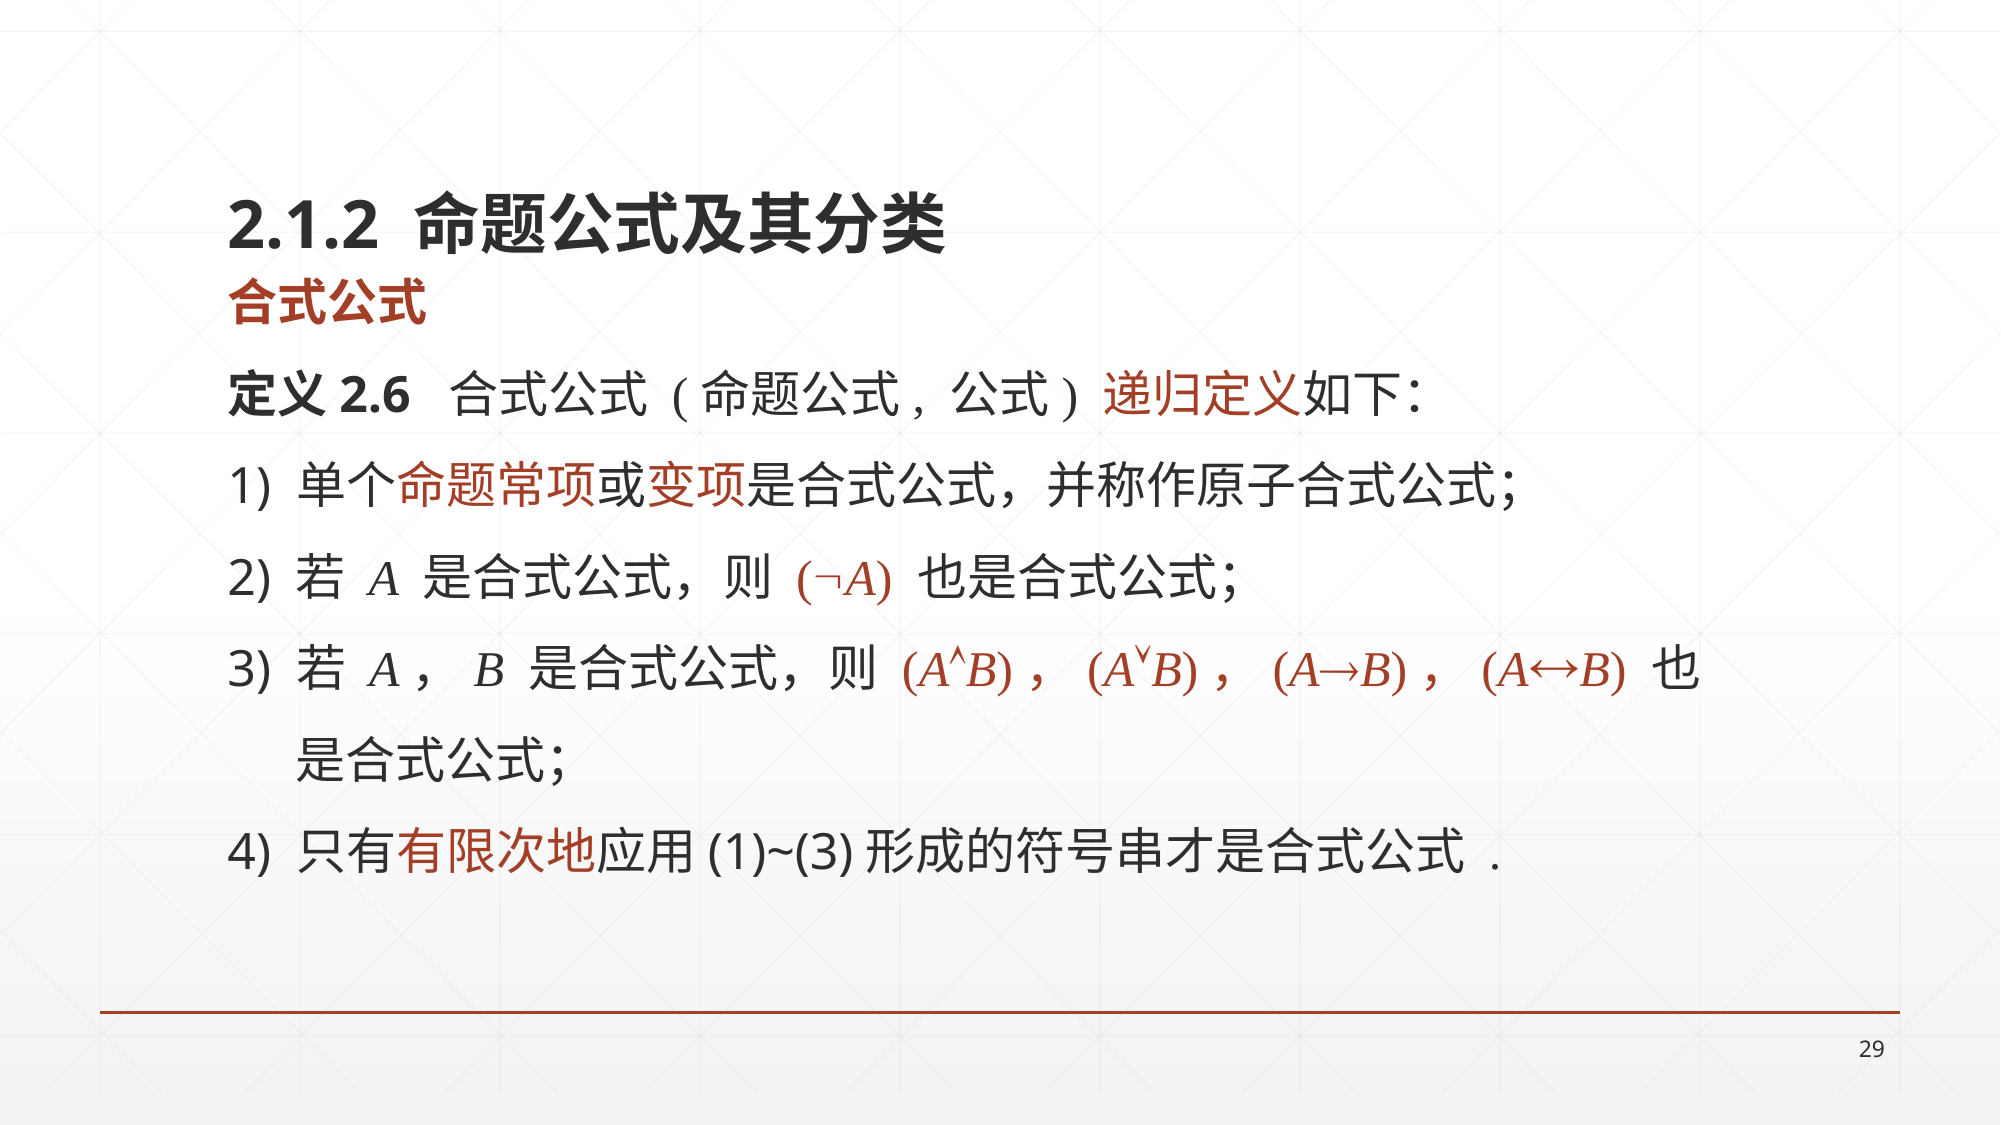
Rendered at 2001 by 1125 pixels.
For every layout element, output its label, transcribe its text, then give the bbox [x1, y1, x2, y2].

slide_number 29 [1749, 1031, 1901, 1069]
text_box 2.1.2 命题公式及其分类 [212, 82, 1788, 271]
list 合式公式 定义2.6 合式公式 (命题公式, 公式) 递归定义如下： 1) 单个命题常项或变项是合式公式，并称作原子合式公式； 2) 若 A 是合式公式，则 (A) 也是合式公式； 3) 若 A，B 是合式公式，则 (AB)，(AB)，(AB)，(AB) 也 是合式公式； 4) 只有有限次地应用(1)~(3)形成的符号串才是合式公式 . [212, 271, 1788, 954]
